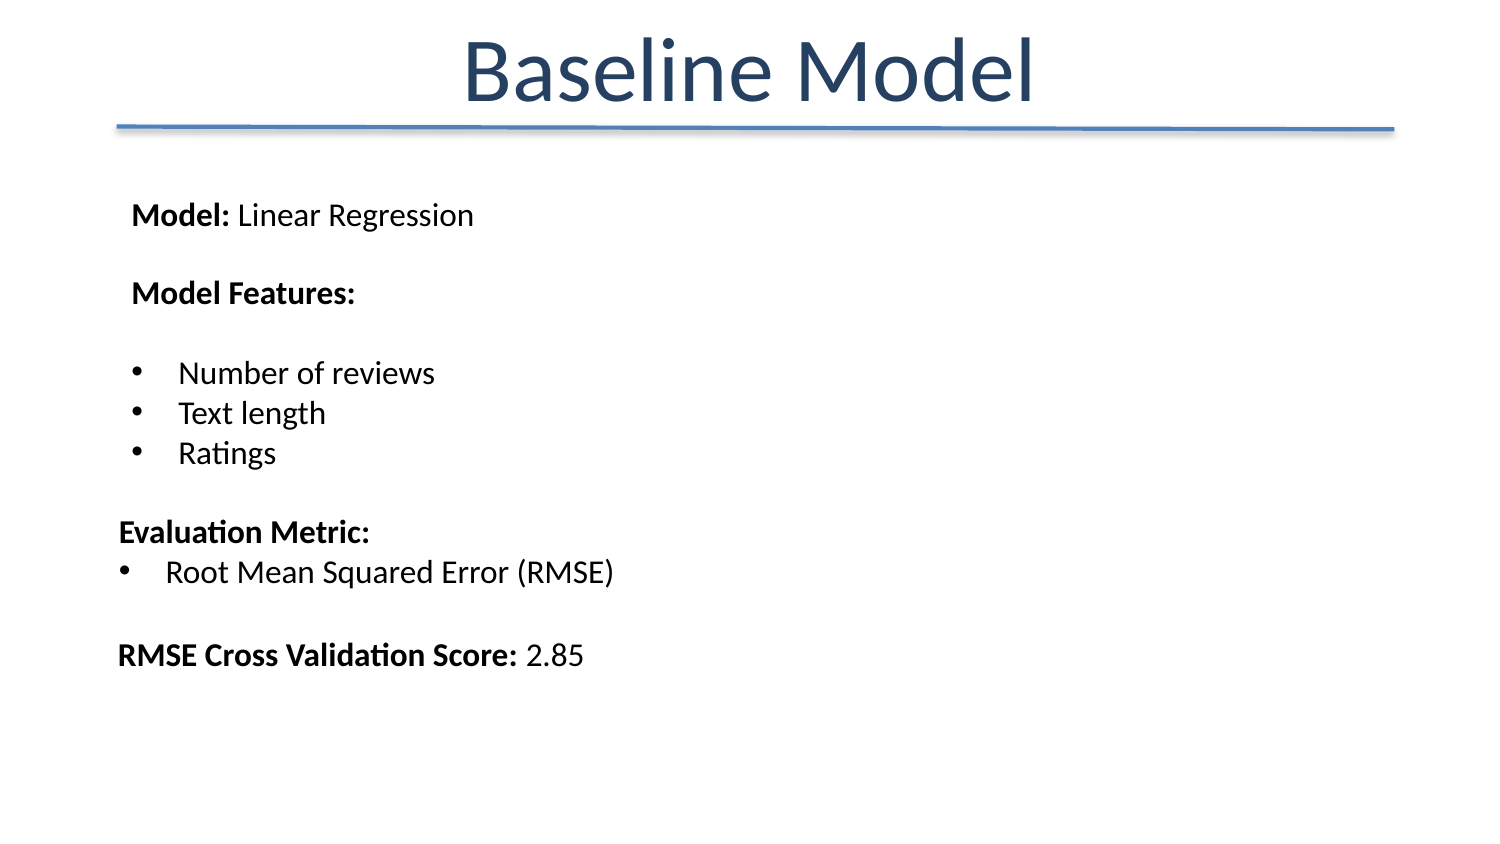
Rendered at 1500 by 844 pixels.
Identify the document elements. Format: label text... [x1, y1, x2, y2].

text_box RMSE Cross Validation Score: 2.85 [103, 626, 1329, 681]
text_box Model: Linear Regression [116, 185, 1343, 241]
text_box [116, 126, 1395, 130]
text_box Evaluation Metric: Root Mean Squared Error (RMSE) [103, 503, 1330, 598]
text_box Model Features: Number of reviews Text length Ratings [116, 263, 599, 479]
text_box Baseline Model [103, 0, 1397, 174]
